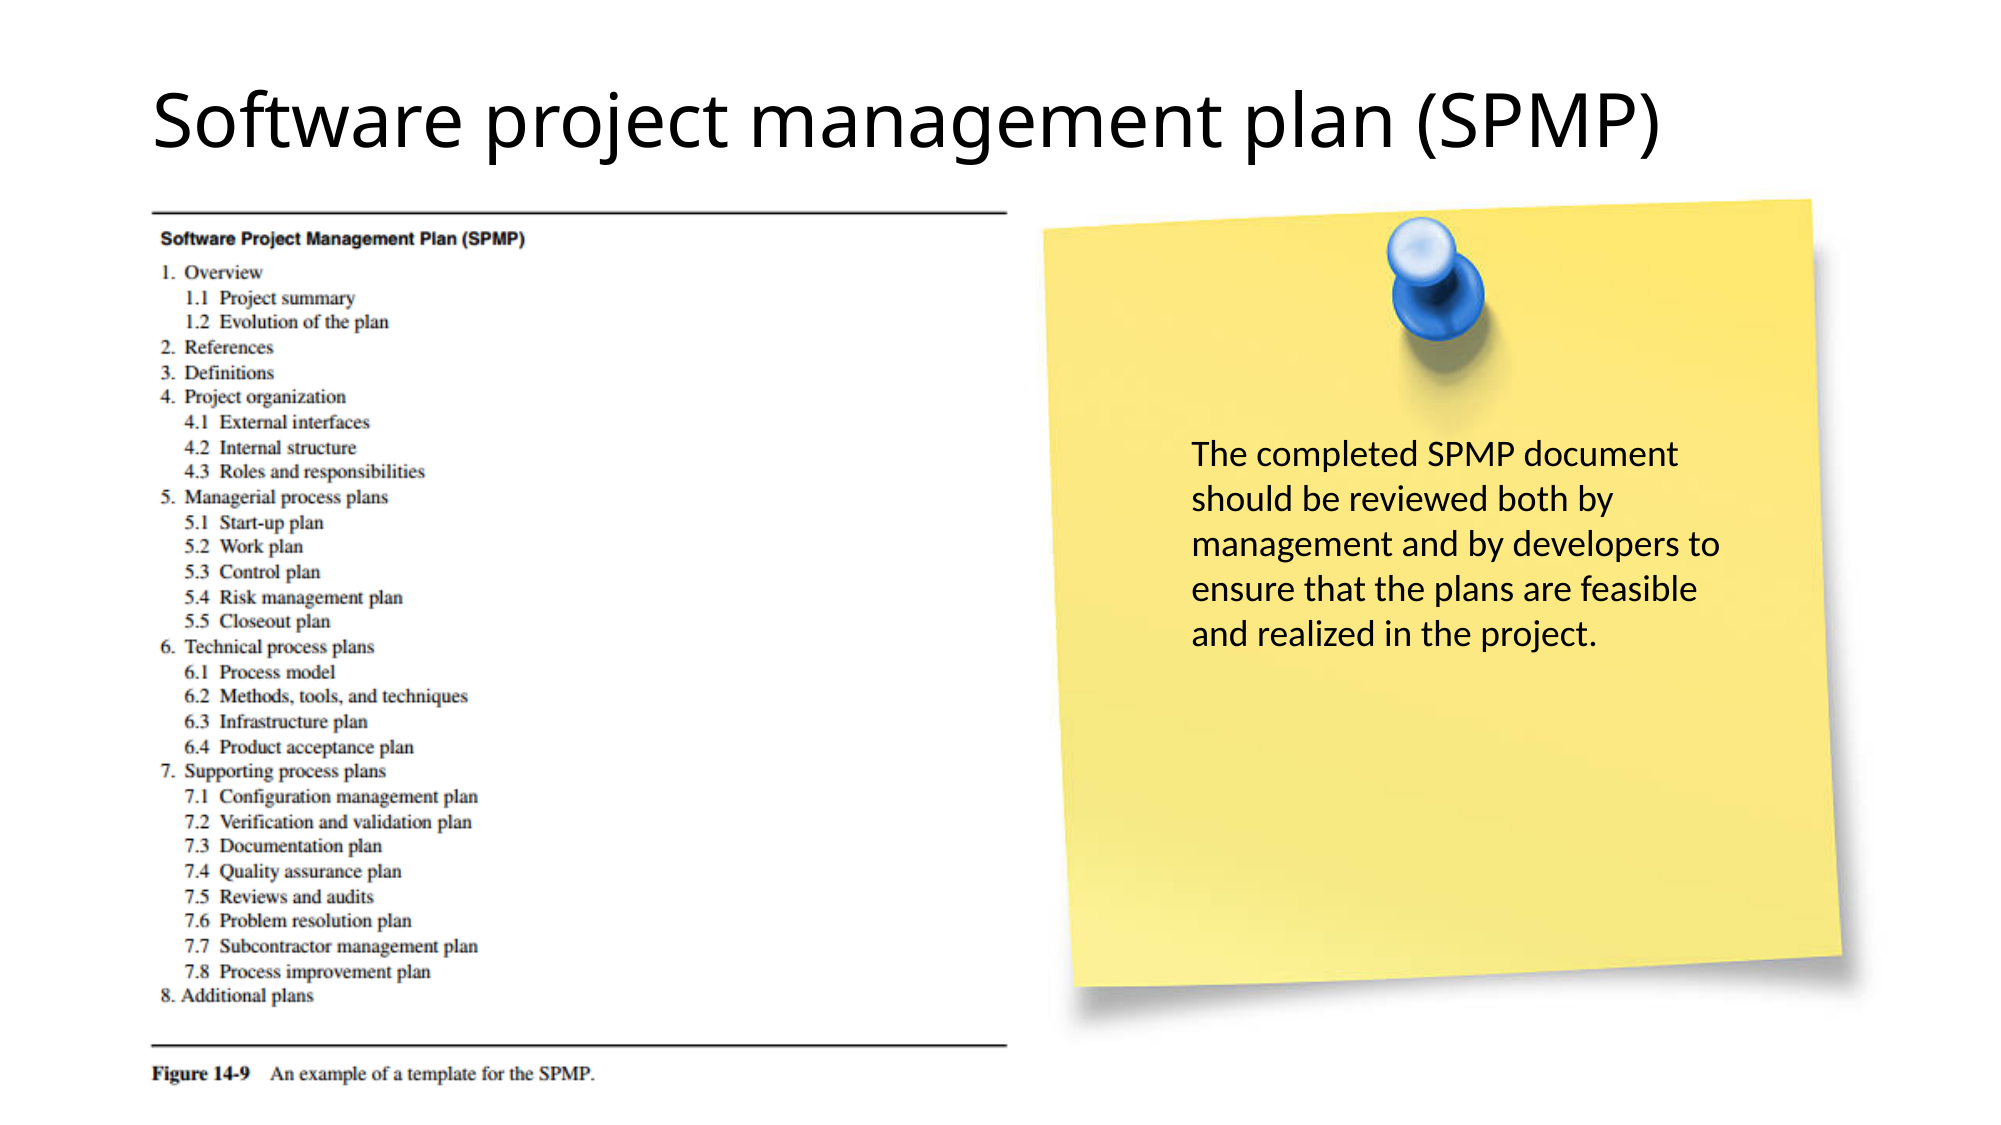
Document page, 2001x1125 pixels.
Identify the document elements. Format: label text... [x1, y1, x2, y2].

title Software project management plan (SPMP) [137, 59, 1863, 201]
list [137, 201, 1016, 1089]
picture [960, 126, 1918, 1089]
